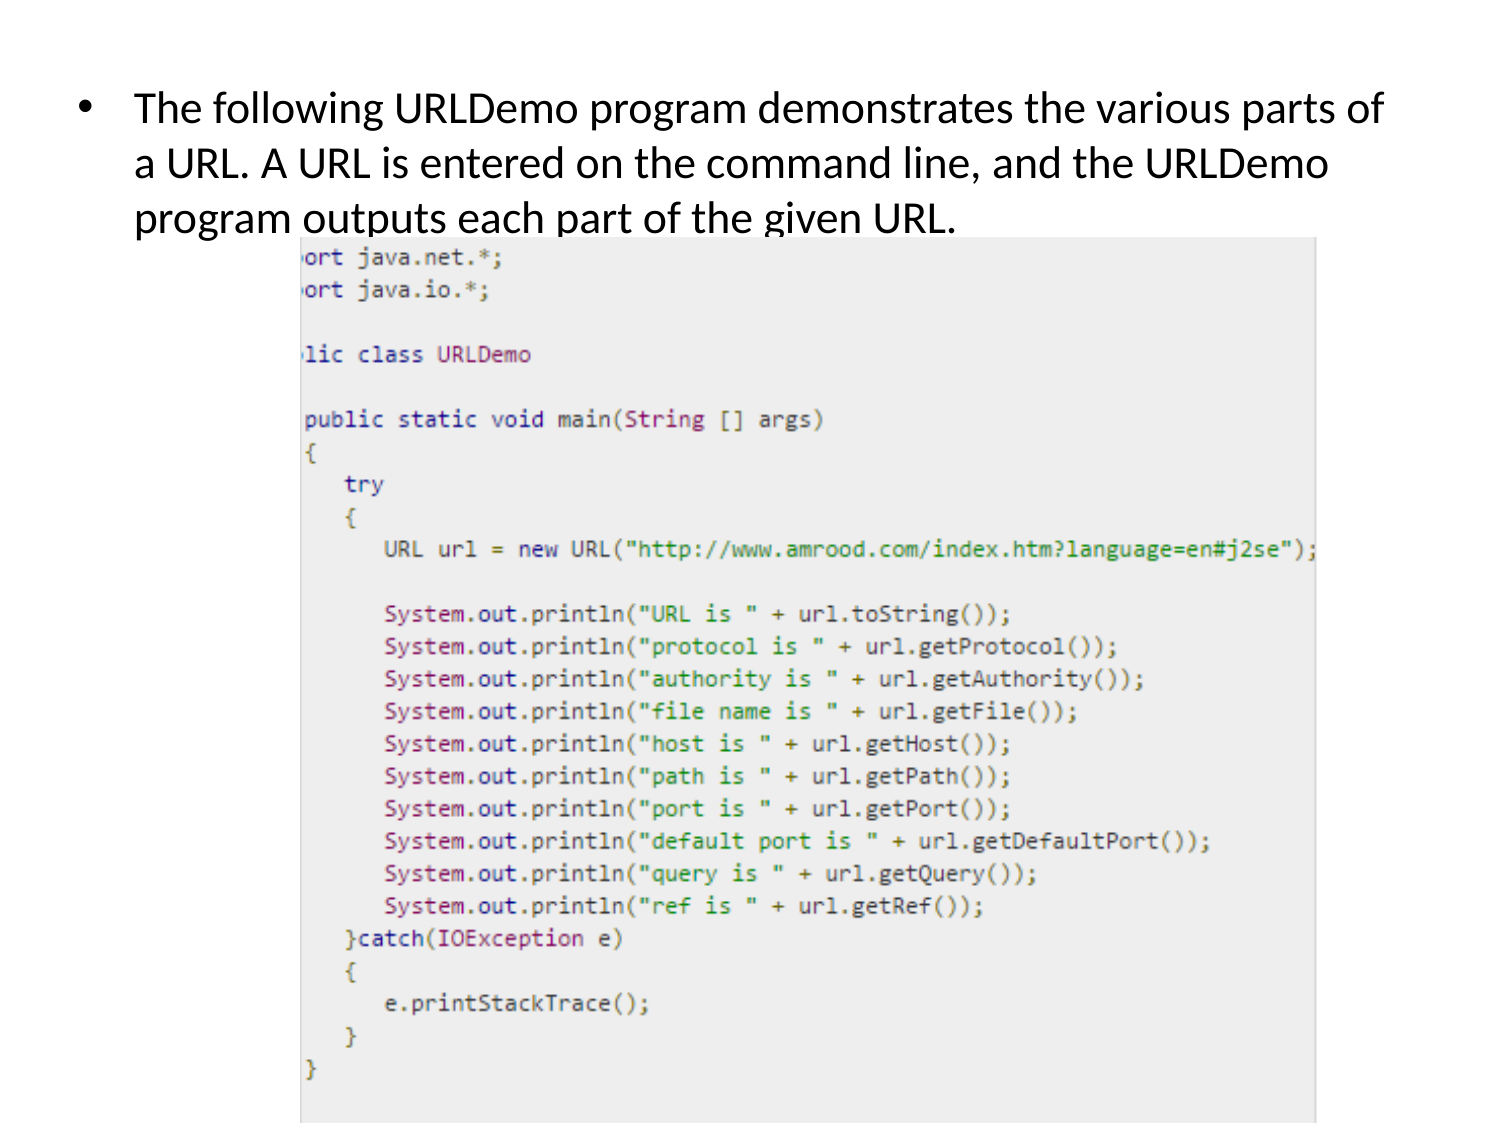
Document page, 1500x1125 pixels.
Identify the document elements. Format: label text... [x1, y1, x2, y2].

picture [299, 237, 1326, 1123]
list The following URLDemo program demonstrates the various parts of a URL. A URL is entered on the command line, and the URLDemo program outputs each part of the given URL. [62, 70, 1413, 813]
